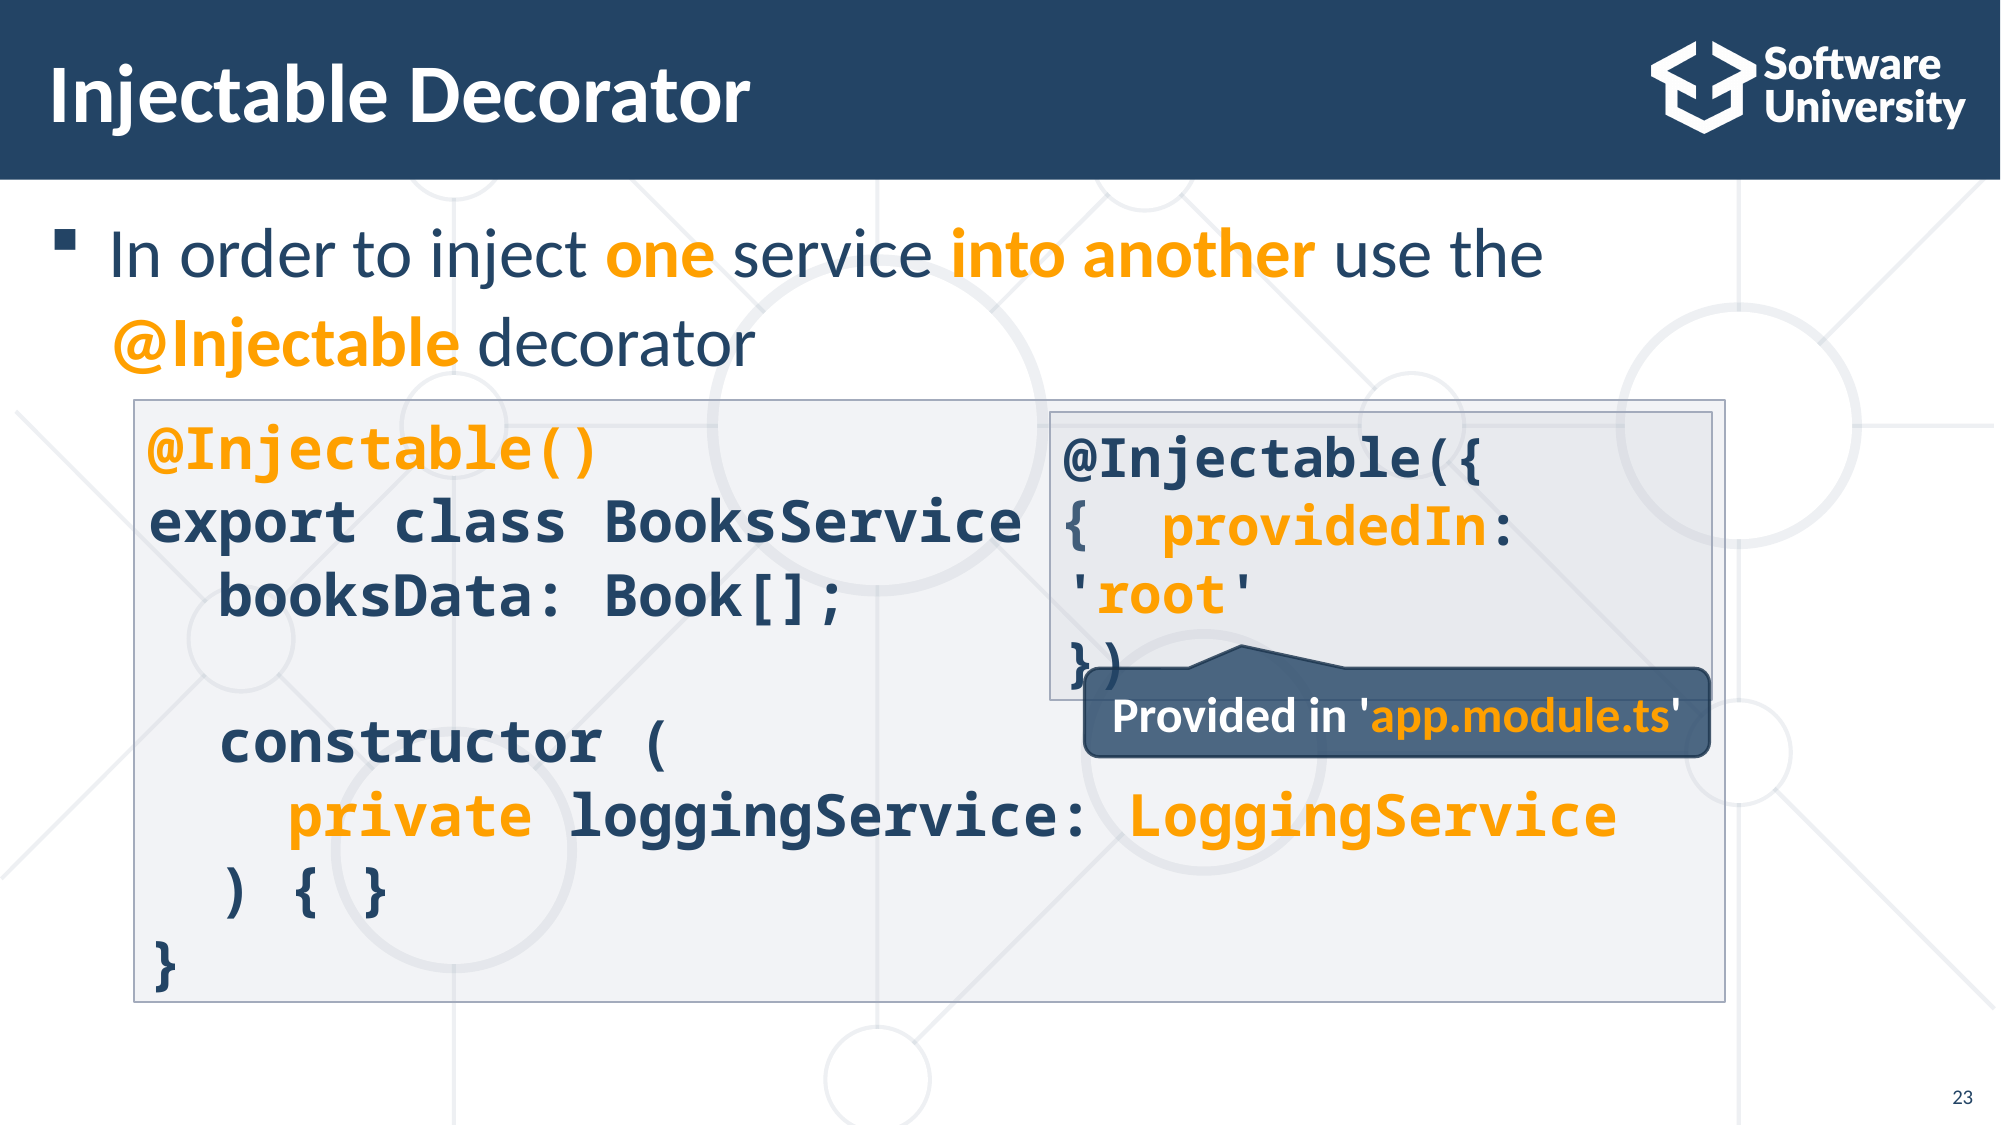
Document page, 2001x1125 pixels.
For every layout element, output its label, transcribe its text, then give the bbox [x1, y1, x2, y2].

slide_number 23 [1927, 1067, 1989, 1117]
picture [1651, 41, 1966, 134]
list In order to inject one service into another use the @Injectable decorator [31, 196, 1970, 1104]
title Injectable Decorator [31, 16, 1625, 162]
text_box Provided in 'app.module.ts' [1082, 643, 1712, 759]
text_box @Injectable({ providedIn: 'root' }) [1050, 412, 1712, 700]
text_box @Injectable() export class BooksService { booksData: Book[]; constructor ( private loggingService: LoggingService ) { } } [133, 399, 1725, 1003]
